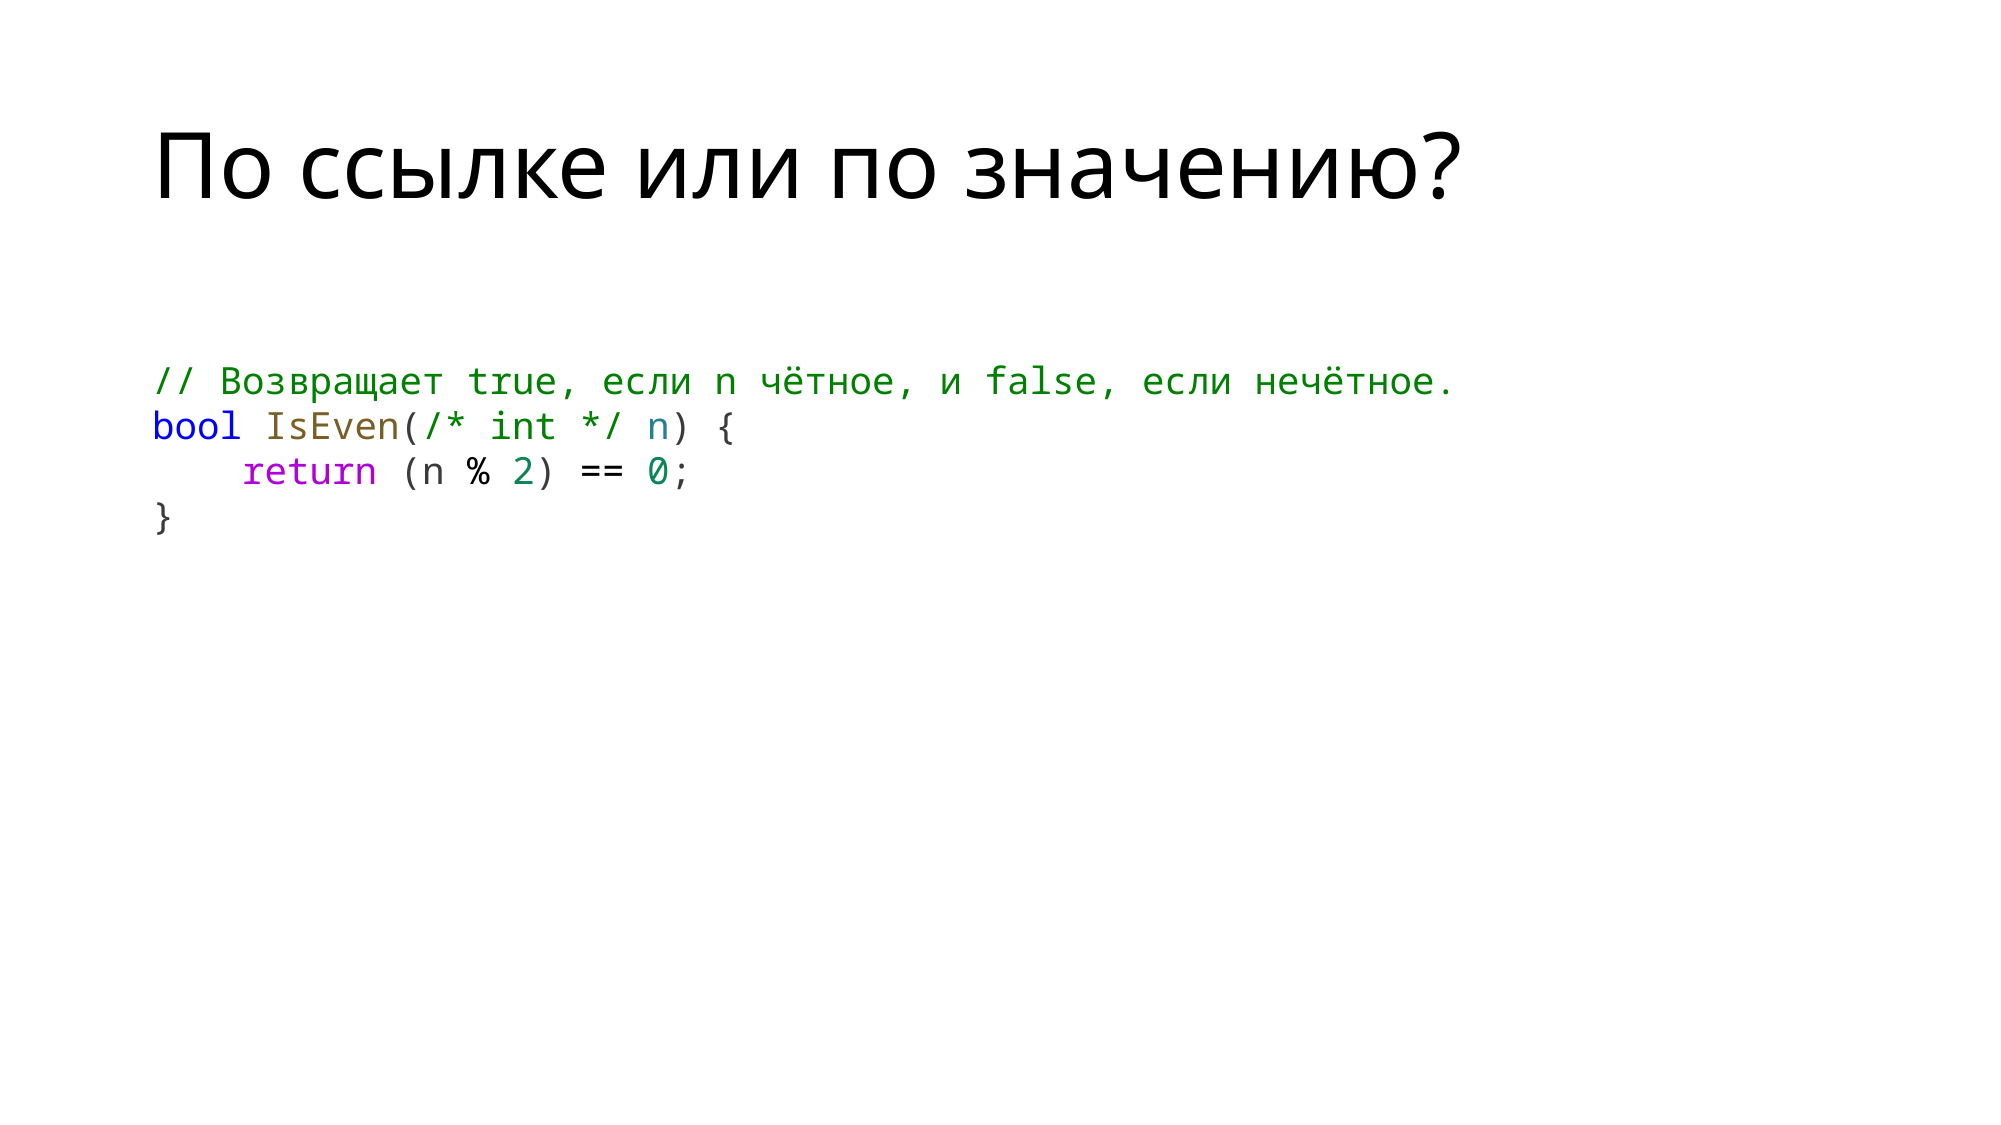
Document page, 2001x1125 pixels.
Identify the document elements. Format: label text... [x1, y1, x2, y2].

title По ссылке или по значению? [137, 59, 1863, 278]
text_box // Возвращает true, если n чётное, и false, если нечётное. bool IsEven(/* int */ n) { return (n % 2) == 0; } [137, 349, 1500, 545]
